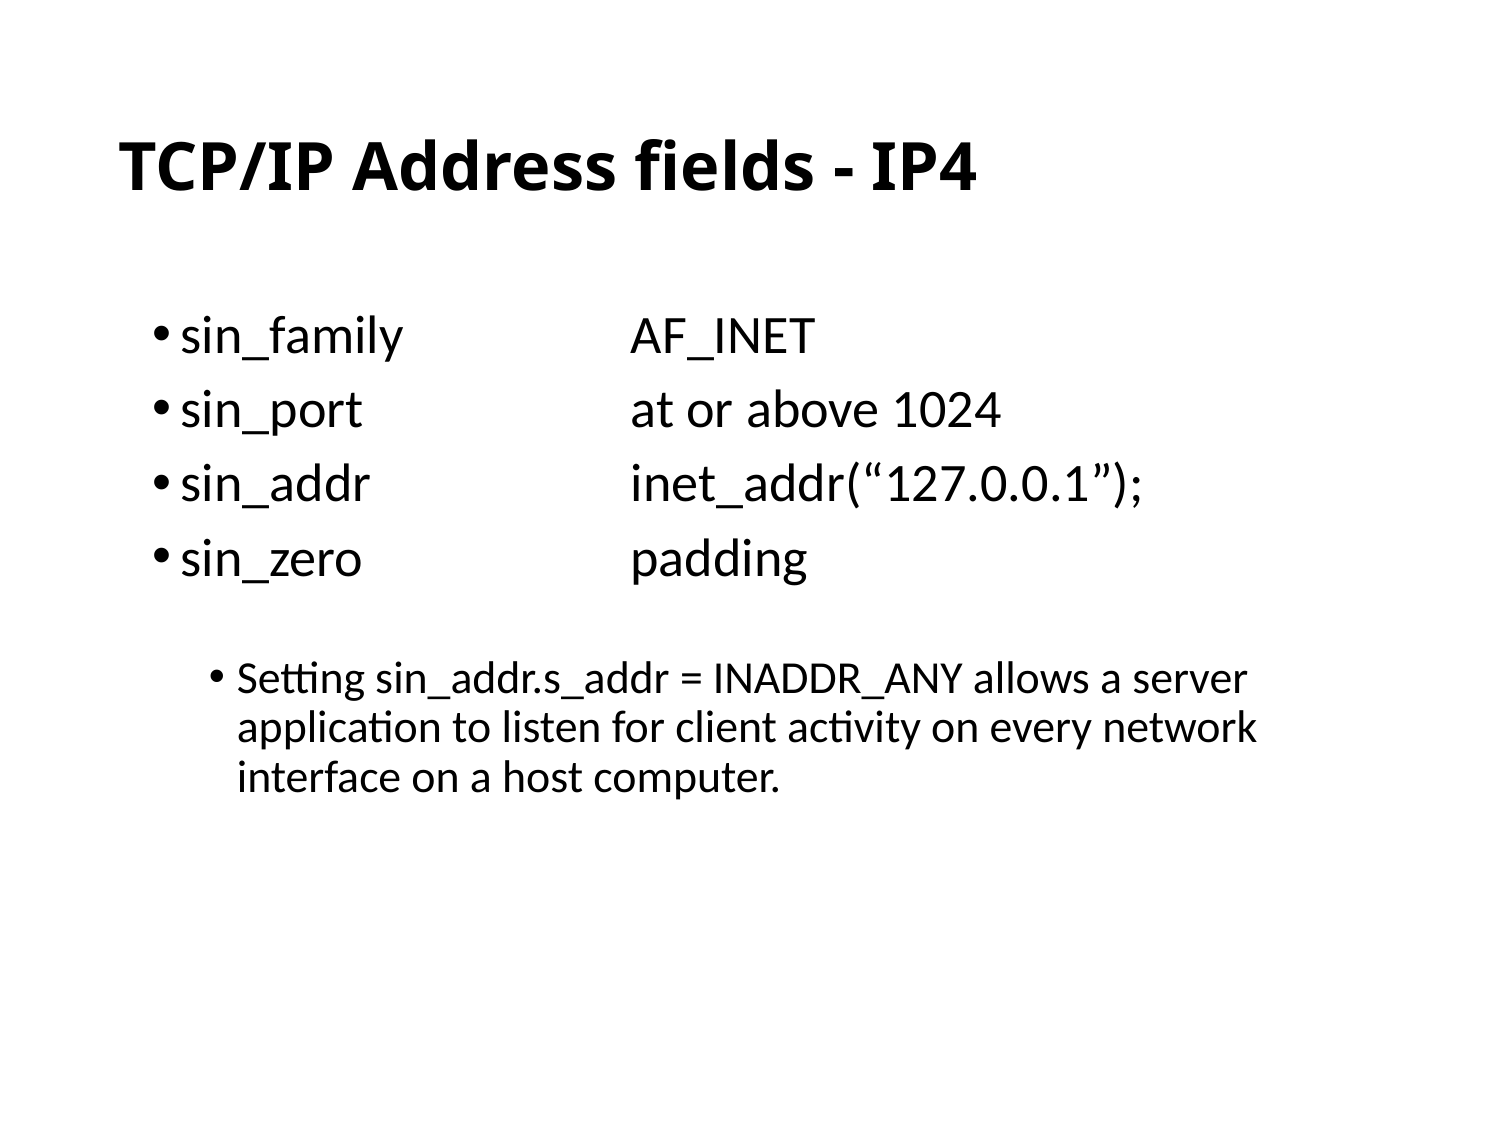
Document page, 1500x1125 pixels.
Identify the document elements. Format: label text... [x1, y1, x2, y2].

title TCP/IP Address fields - IP4 [103, 59, 1397, 278]
list sin_family AF_INET sin_port at or above 1024 sin_addr inet_addr(“127.0.0.1”); sin_zero padding Setting sin_addr.s_addr = INADDR_ANY allows a server application to listen for client activity on every network interface on a host computer. [137, 299, 1397, 1014]
